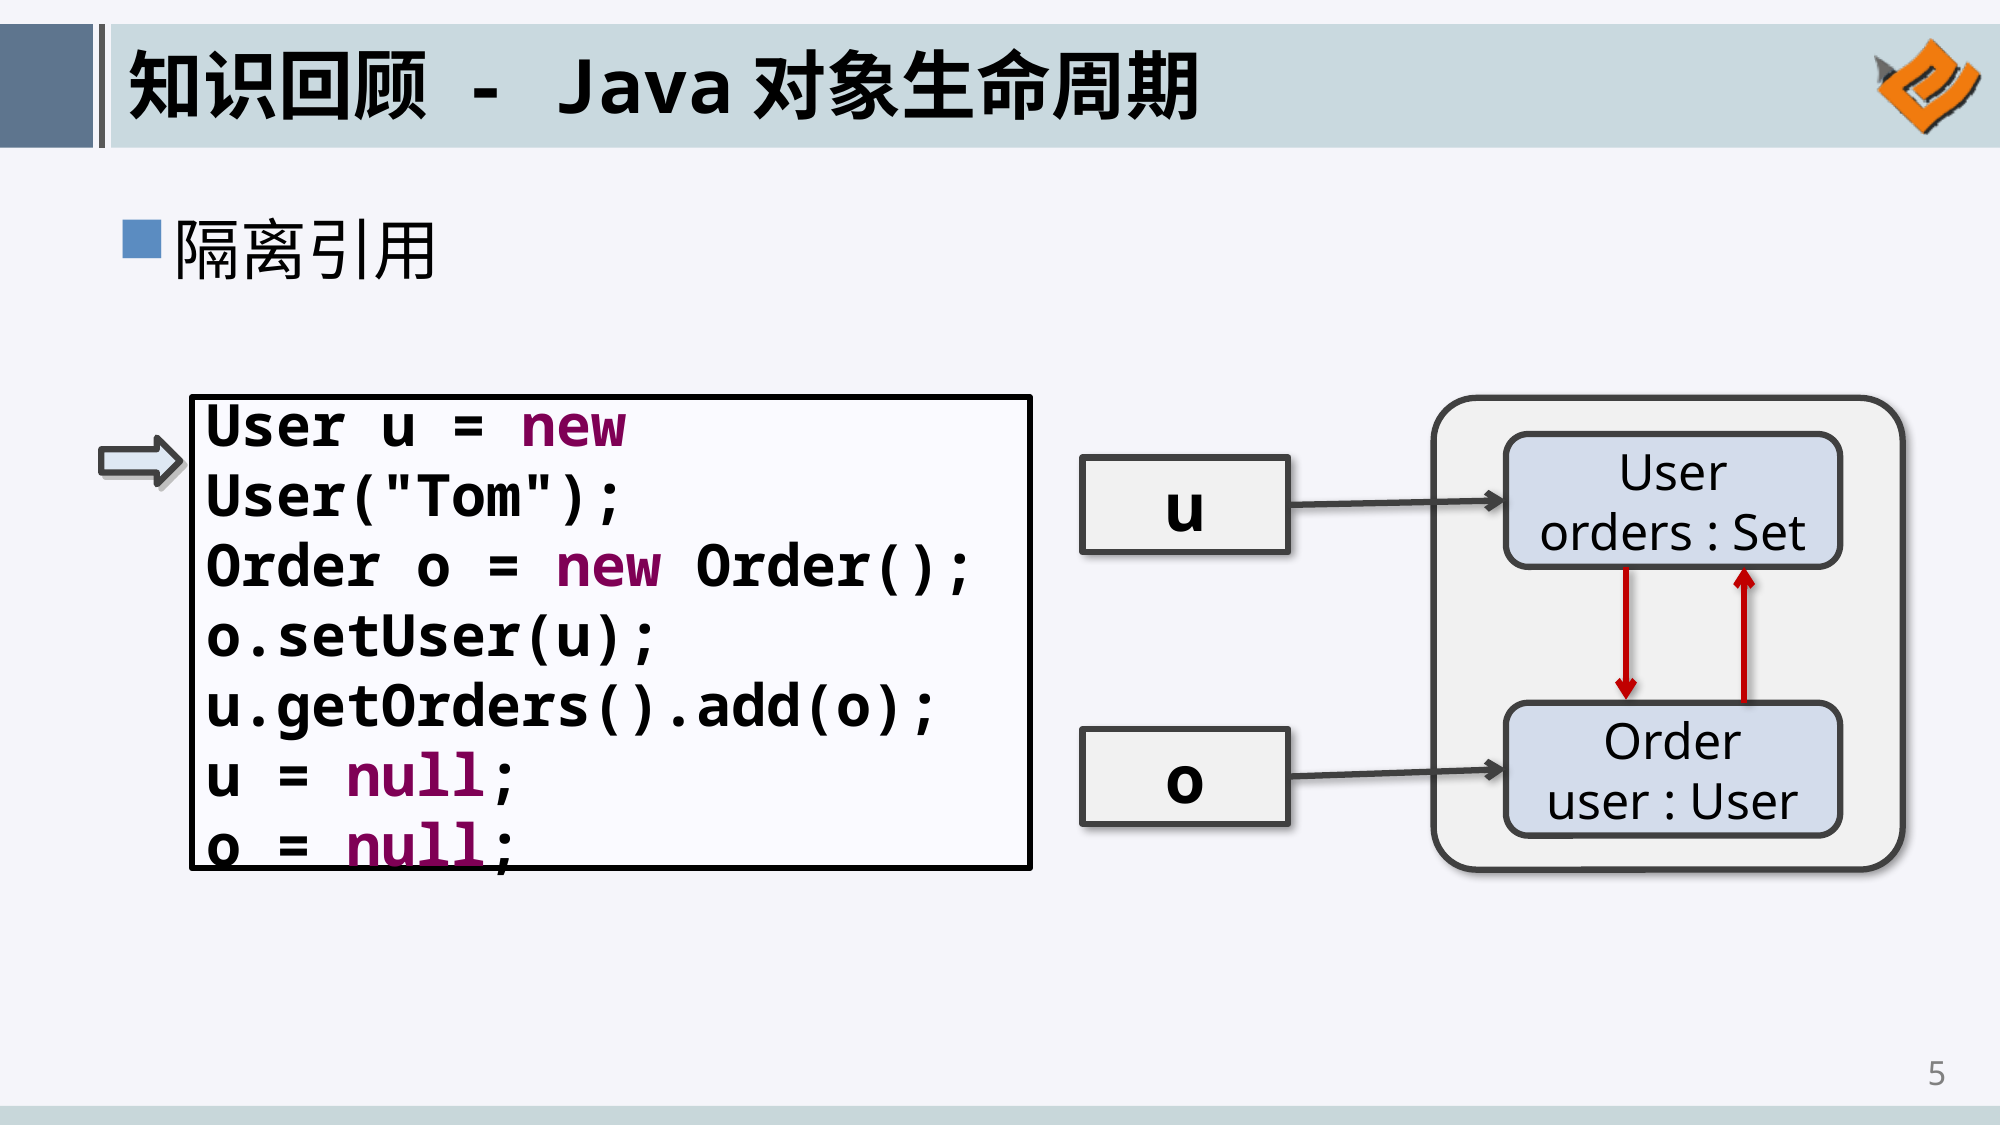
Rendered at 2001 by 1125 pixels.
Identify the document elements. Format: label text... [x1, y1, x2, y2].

picture [1874, 38, 1981, 134]
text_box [1288, 500, 1507, 506]
text_box [1433, 397, 1903, 870]
text_box User u = new User("Tom"); Order o = new Order(); o.setUser(u); u.getOrders().add(o); u = null; o = null; [191, 397, 1030, 868]
text_box u [1082, 457, 1289, 553]
list 隔离引用 [102, 184, 1898, 313]
text_box o [1082, 729, 1289, 824]
text_box Order user : User [1505, 702, 1841, 836]
text_box User orders : Set [1505, 433, 1841, 567]
text_box [101, 437, 181, 485]
title 知识回顾 - Java对象生命周期 [114, 30, 1845, 141]
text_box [1288, 768, 1507, 777]
